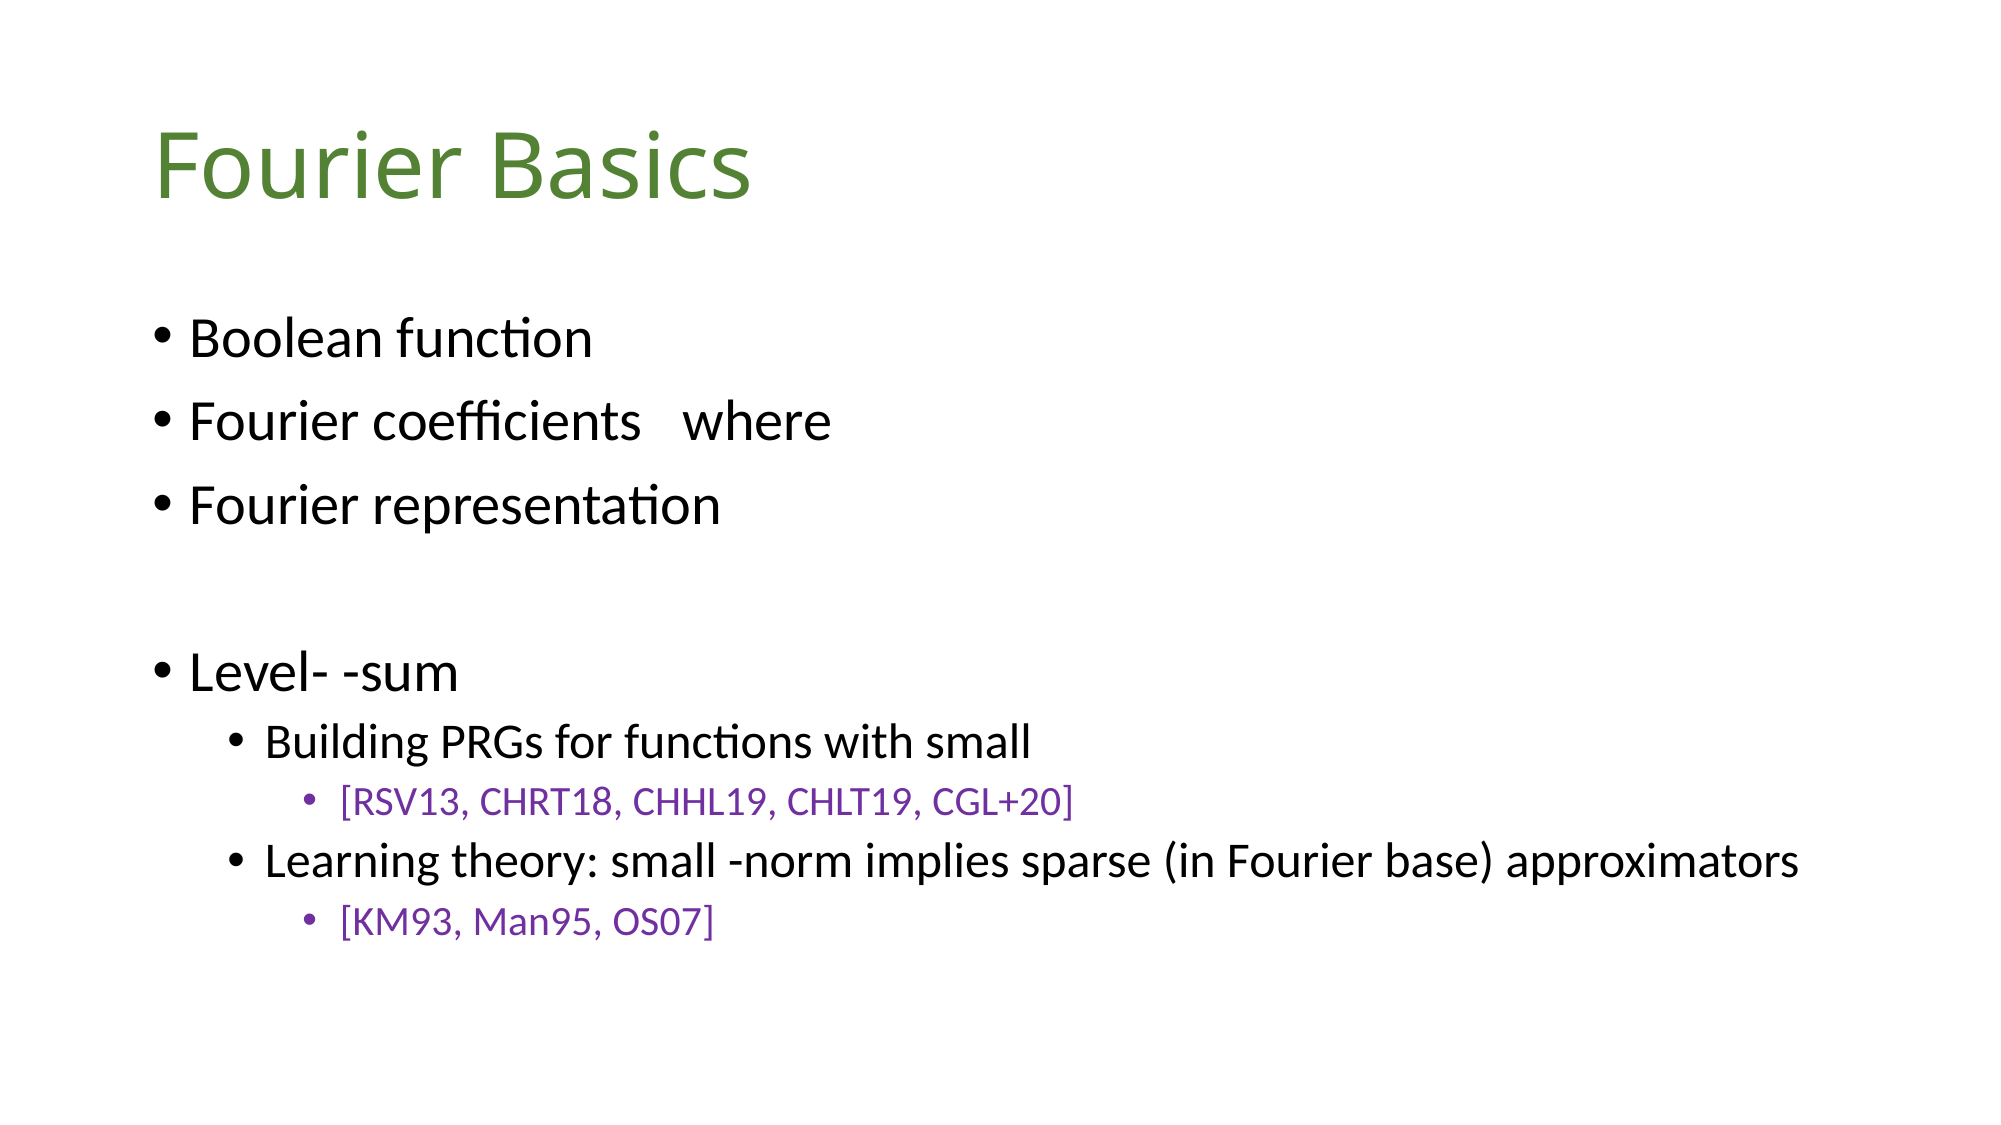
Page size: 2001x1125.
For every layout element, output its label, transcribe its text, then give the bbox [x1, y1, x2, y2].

title Fourier Basics [137, 59, 1863, 278]
